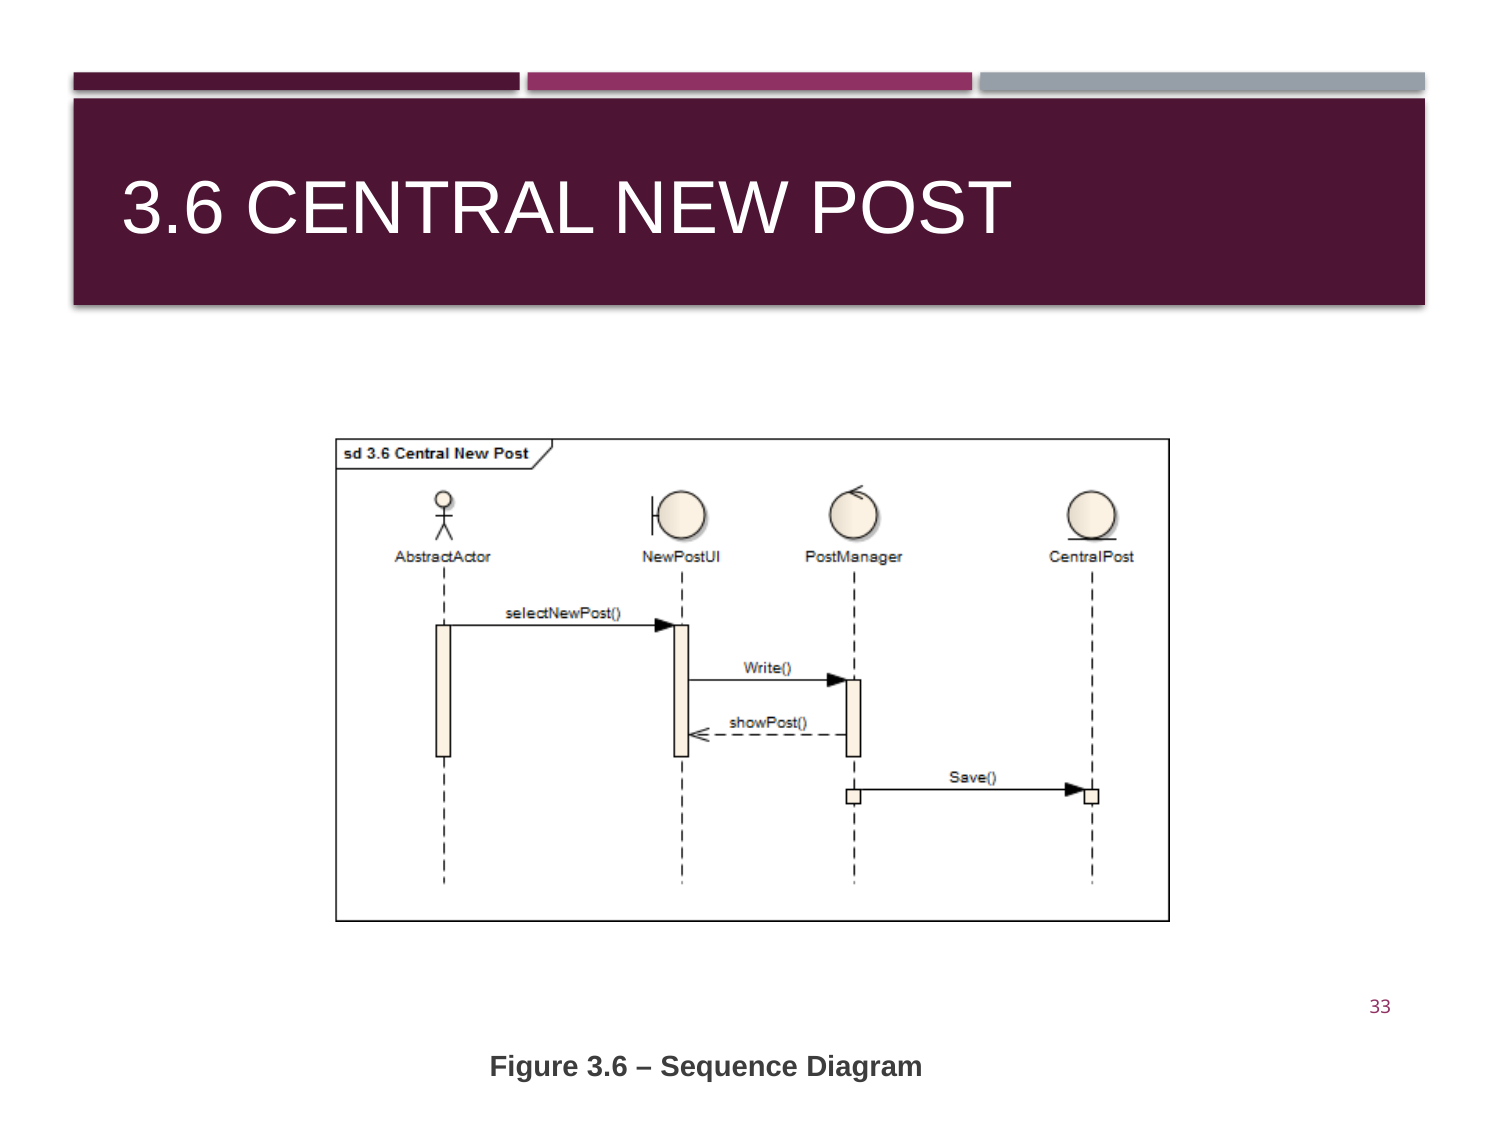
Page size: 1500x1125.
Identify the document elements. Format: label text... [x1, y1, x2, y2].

picture [334, 436, 1170, 923]
slide_number 33 [1279, 977, 1406, 1037]
list Figure 3.6 – Sequence Diagram [101, 375, 1402, 1100]
title 3.6 central new post [106, 125, 1406, 257]
